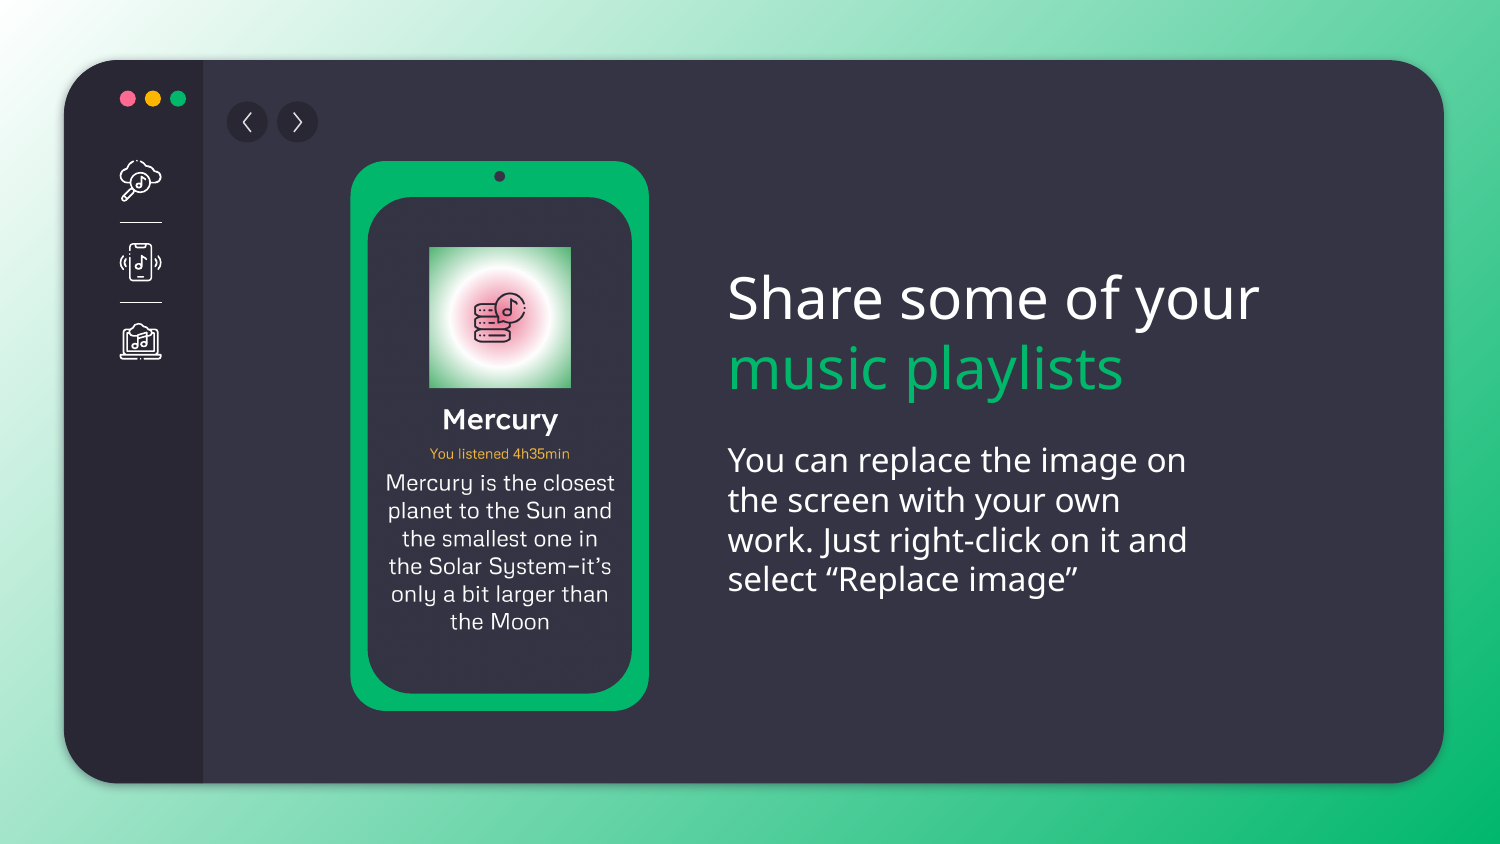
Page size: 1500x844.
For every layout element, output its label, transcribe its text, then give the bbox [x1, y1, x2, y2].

title Share some of your music playlists [712, 251, 1365, 402]
subtitle You can replace the image on the screen with your own work. Just right-click on it and select “Replace image” [712, 438, 1205, 622]
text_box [350, 160, 650, 712]
picture [367, 196, 633, 694]
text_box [118, 90, 319, 360]
